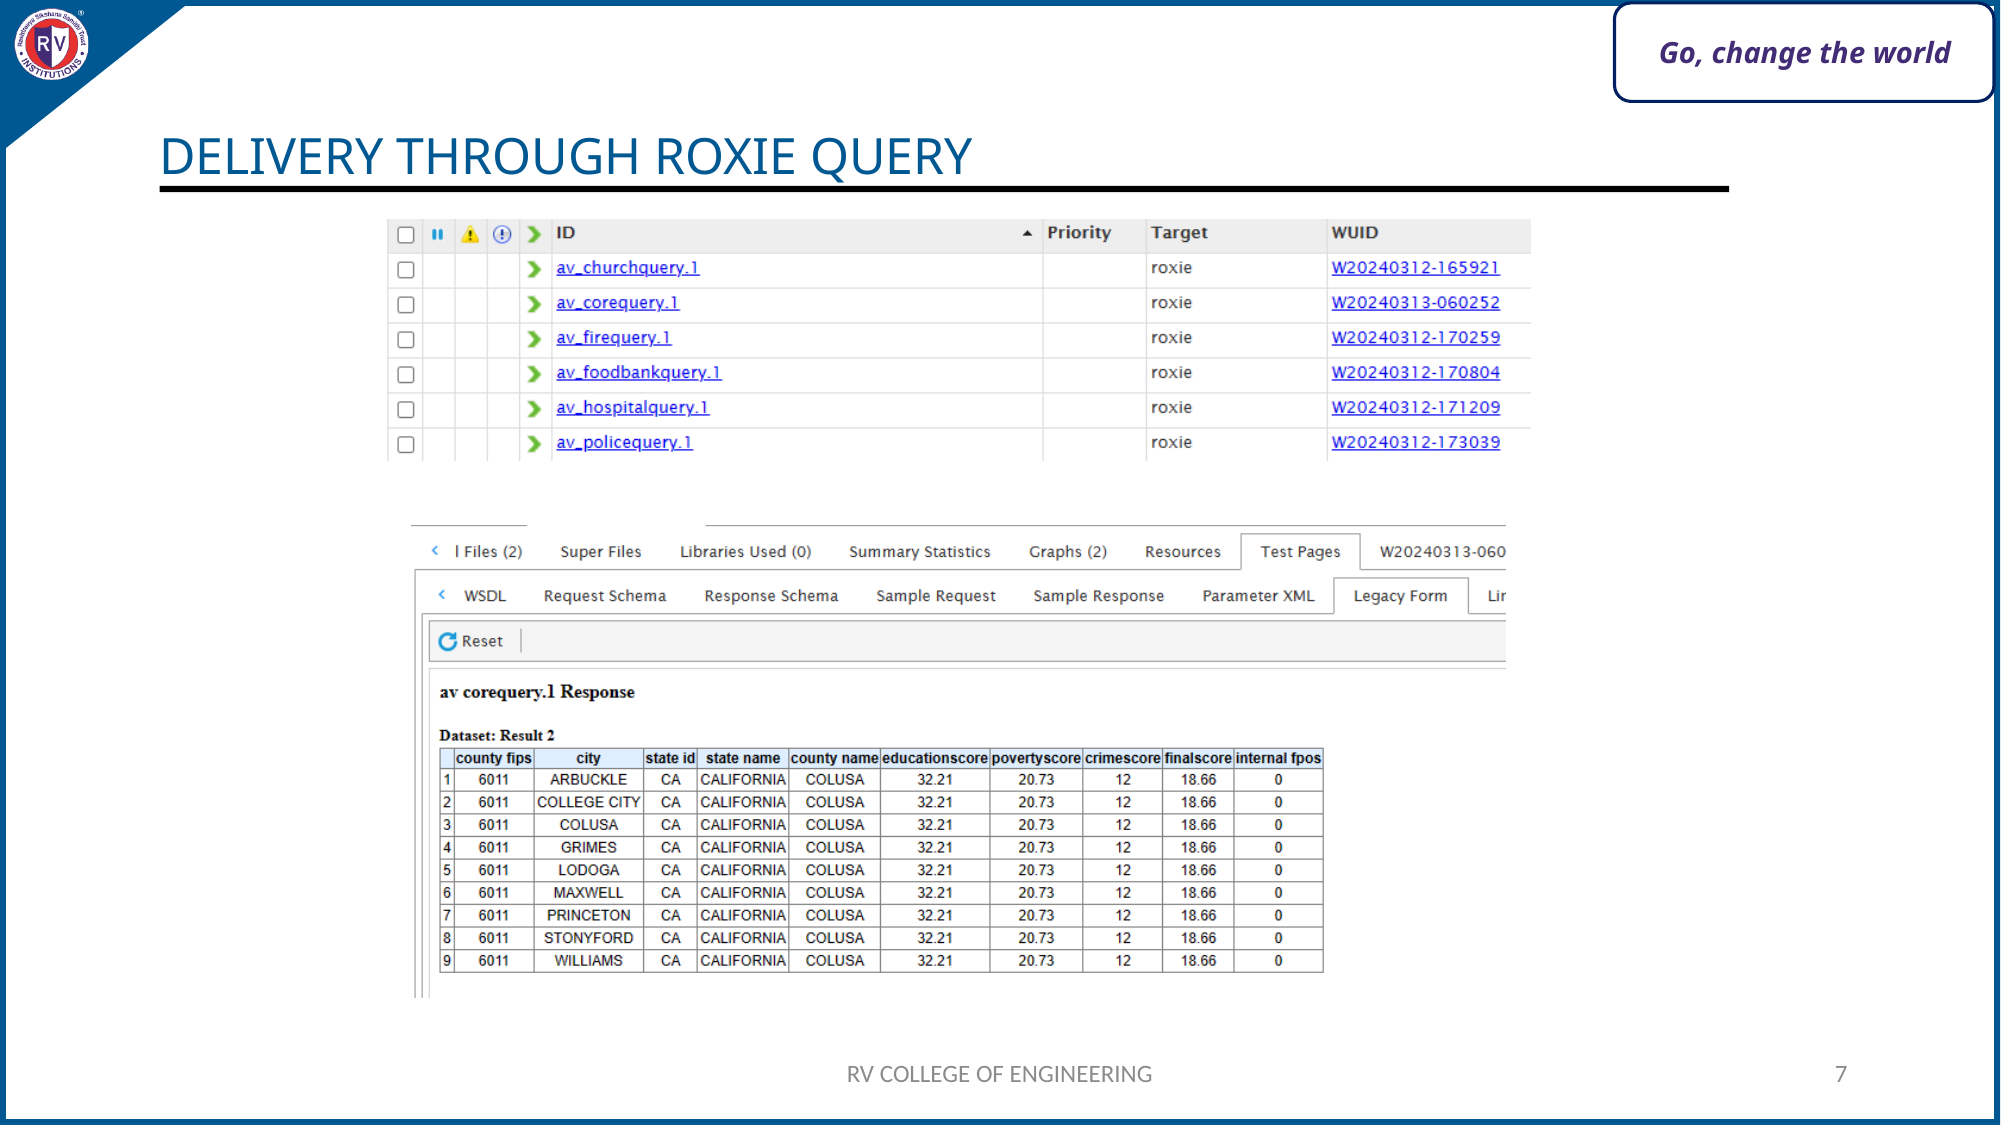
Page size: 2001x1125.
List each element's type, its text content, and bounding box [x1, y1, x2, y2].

picture [386, 219, 1531, 461]
picture [14, 8, 89, 80]
slide_number 7 [1412, 1042, 1863, 1103]
footer RV COLLEGE OF ENGINEERING [662, 1042, 1338, 1103]
picture [411, 525, 1506, 998]
text_box DELIVERY THROUGH ROXIE QUERY [159, 117, 1758, 185]
